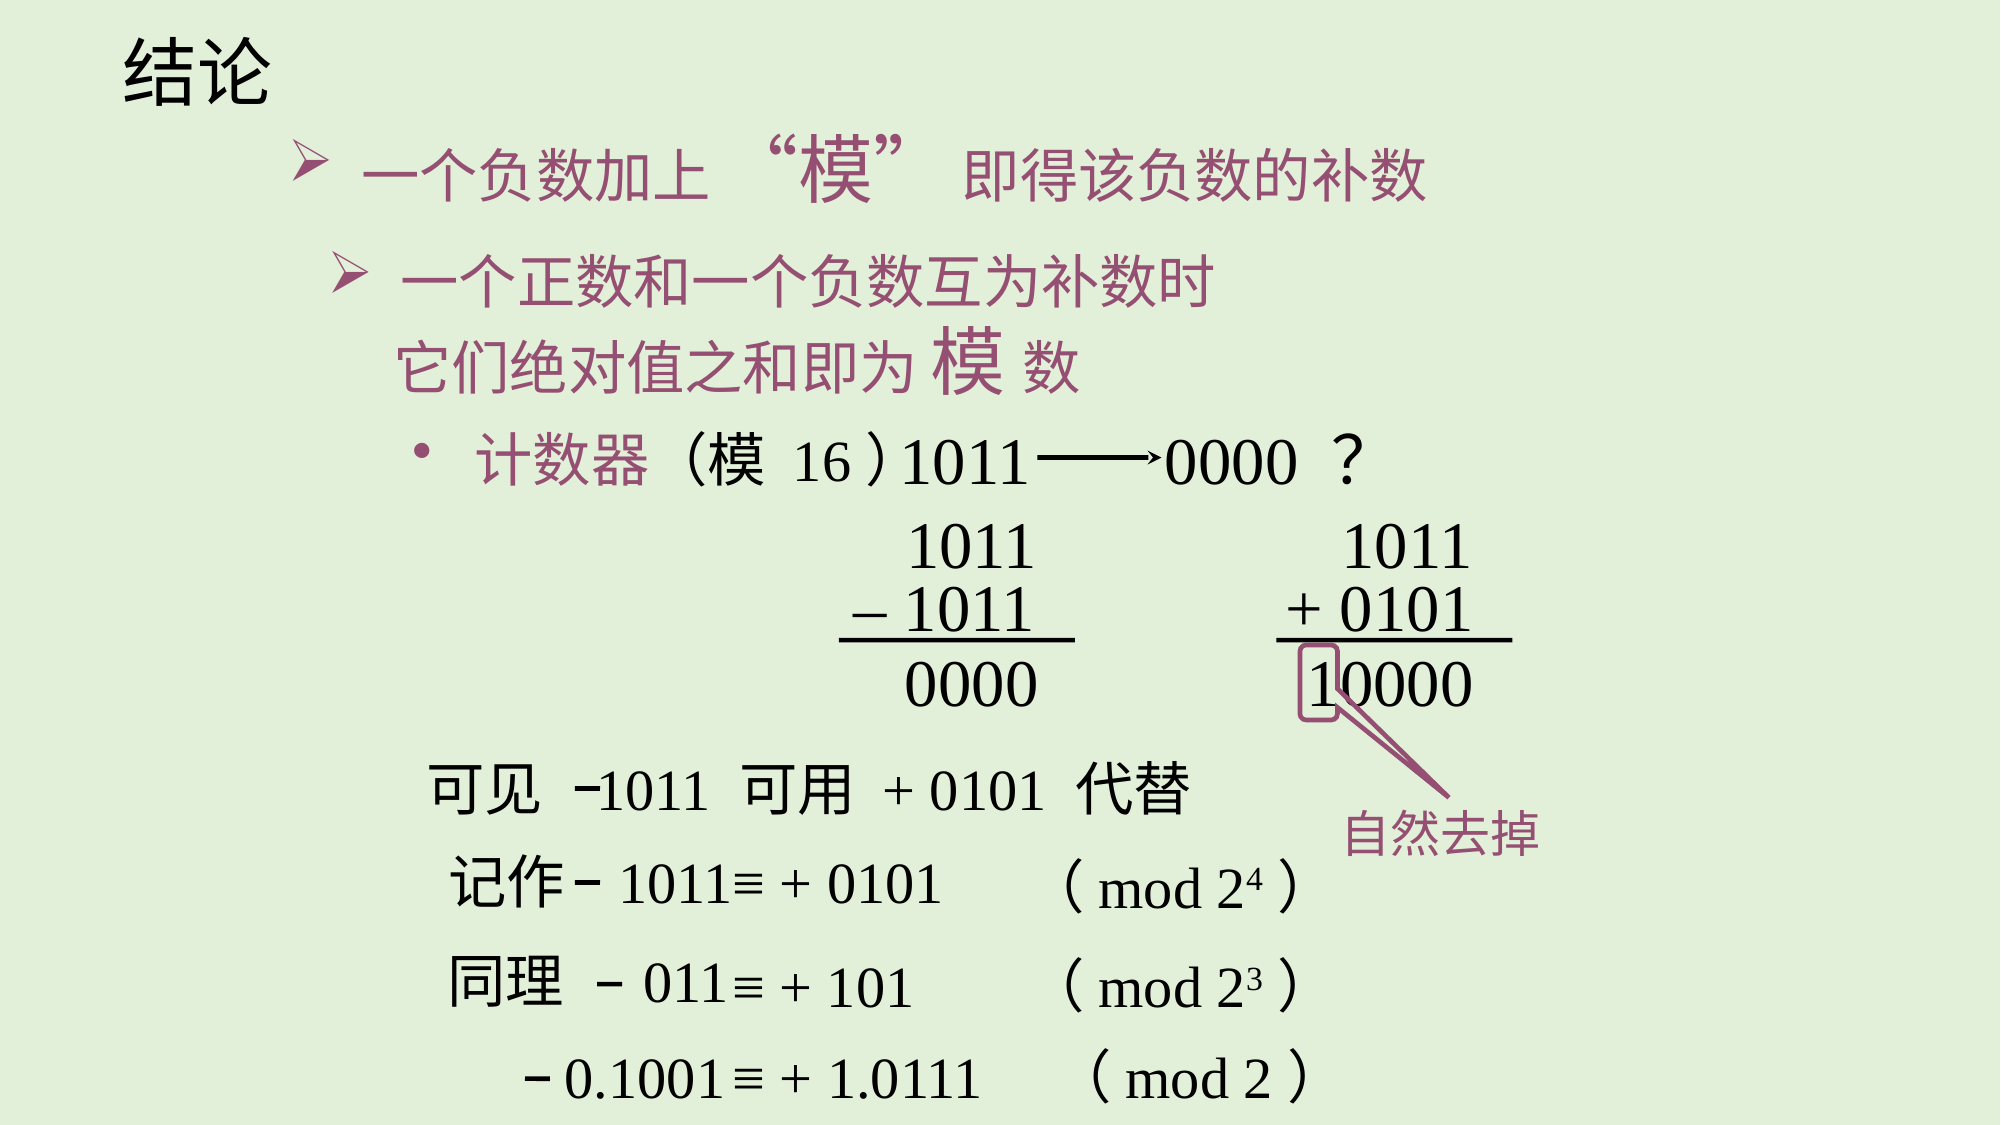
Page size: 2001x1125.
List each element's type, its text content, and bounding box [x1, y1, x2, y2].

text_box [884, 410, 1591, 506]
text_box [521, 1032, 835, 1118]
text_box 10000 [1291, 653, 1299, 728]
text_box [434, 744, 1185, 831]
text_box 一个负数加上 “模” 即得该负数的补数 [273, 115, 1443, 221]
text_box （mod 23） [1119, 941, 1613, 1027]
text_box 结论 [107, 17, 305, 123]
text_box （mod 2） [1032, 1032, 1562, 1118]
text_box 计数器（模 16） [397, 415, 884, 501]
text_box ≡ + 1.0111 [835, 1032, 1032, 1118]
text_box ≡ + 101 [717, 941, 1119, 1027]
text_box 1011 [891, 506, 1053, 557]
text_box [432, 936, 834, 1023]
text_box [837, 557, 1075, 653]
text_box 1011 [1309, 506, 1488, 557]
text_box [1270, 557, 1513, 653]
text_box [434, 838, 1708, 928]
text_box 一个正数和一个负数互为补数时 它们绝对值之和即为 模 数 [312, 237, 1750, 413]
text_box 0000 [890, 653, 1054, 728]
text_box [1299, 644, 1557, 838]
